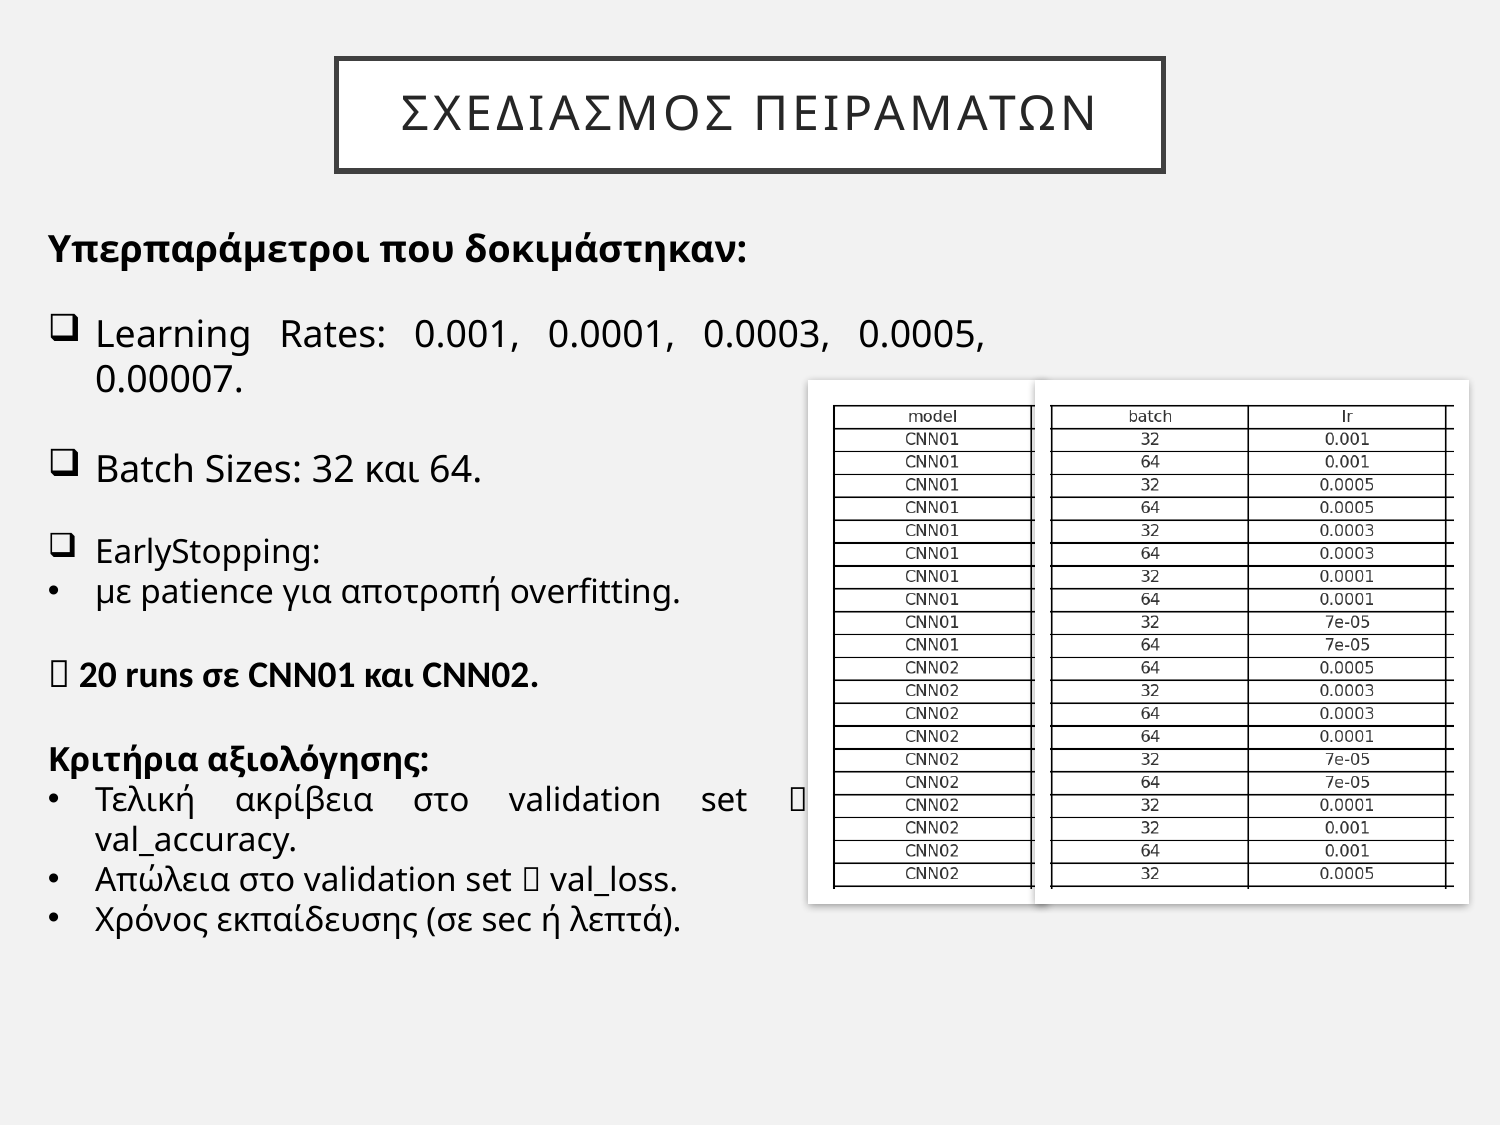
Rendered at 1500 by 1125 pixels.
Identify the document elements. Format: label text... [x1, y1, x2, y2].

text_box Κριτήρια αξιολόγησης: Τελική ακρίβεια στο validation set  val_accuracy. Απώλεια στο validation set  val_loss. Χρόνος εκπαίδευσης (σε sec ή λεπτά). [33, 730, 823, 945]
text_box Υπερπαράμετροι που δοκιμάστηκαν: Learning Rates: 0.001, 0.0001, 0.0003, 0.0005, 0.00007. Batch Sizes: 32 και 64. EarlyStopping: με patience για αποτροπή overfitting.  20 runs σε CNN01 και CNN02. [33, 217, 1001, 702]
title σχεδιασμοσ Πειραματων [334, 56, 1166, 174]
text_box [822, 394, 1455, 890]
